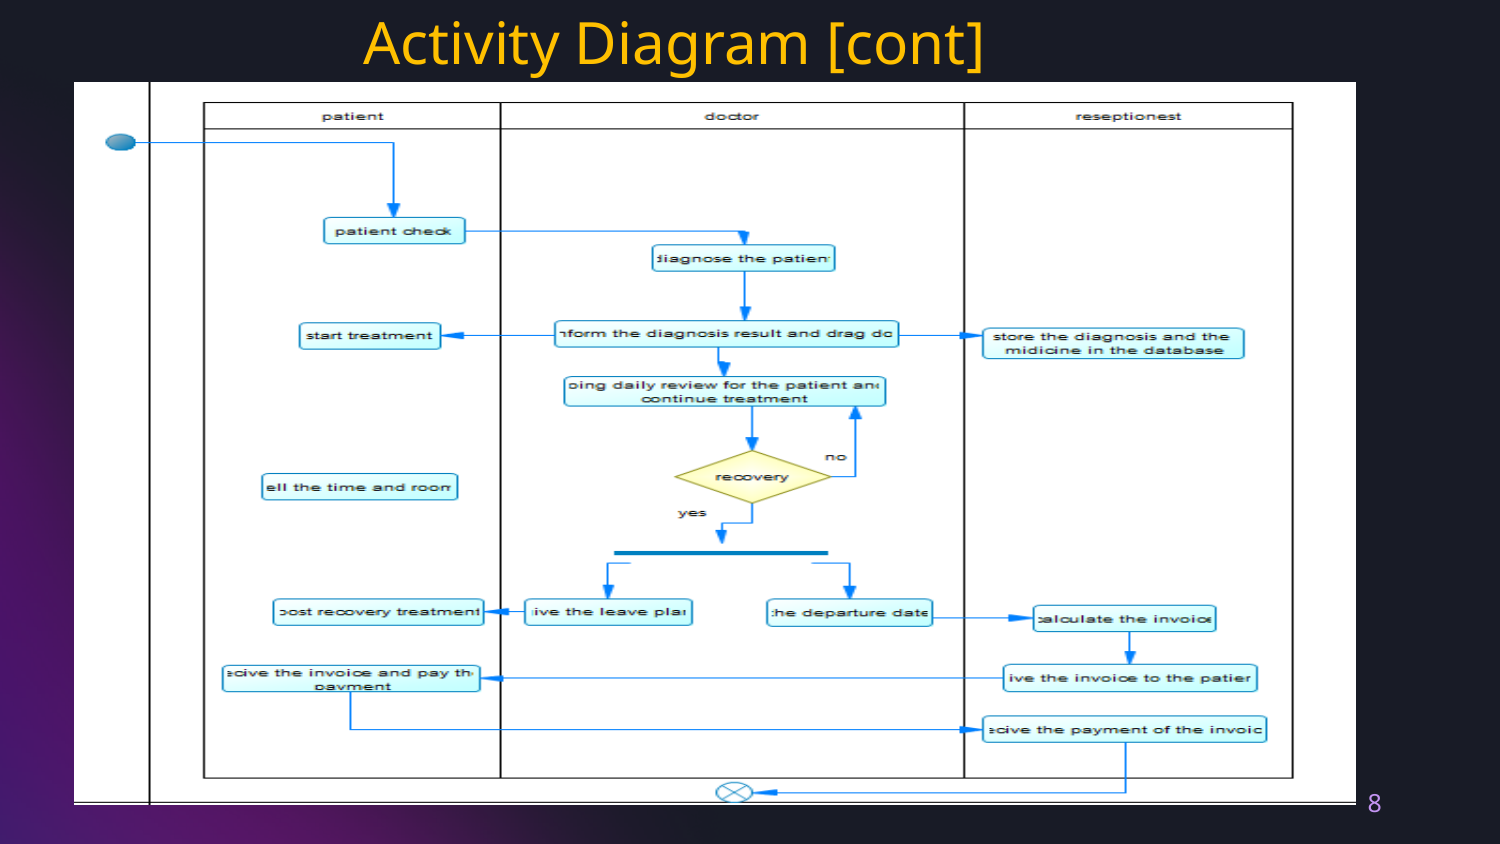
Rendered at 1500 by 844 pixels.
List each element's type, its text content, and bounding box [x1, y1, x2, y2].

title Activity Diagram [cont] [104, 0, 1359, 85]
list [74, 82, 1356, 806]
slide_number 8 [1059, 782, 1397, 827]
